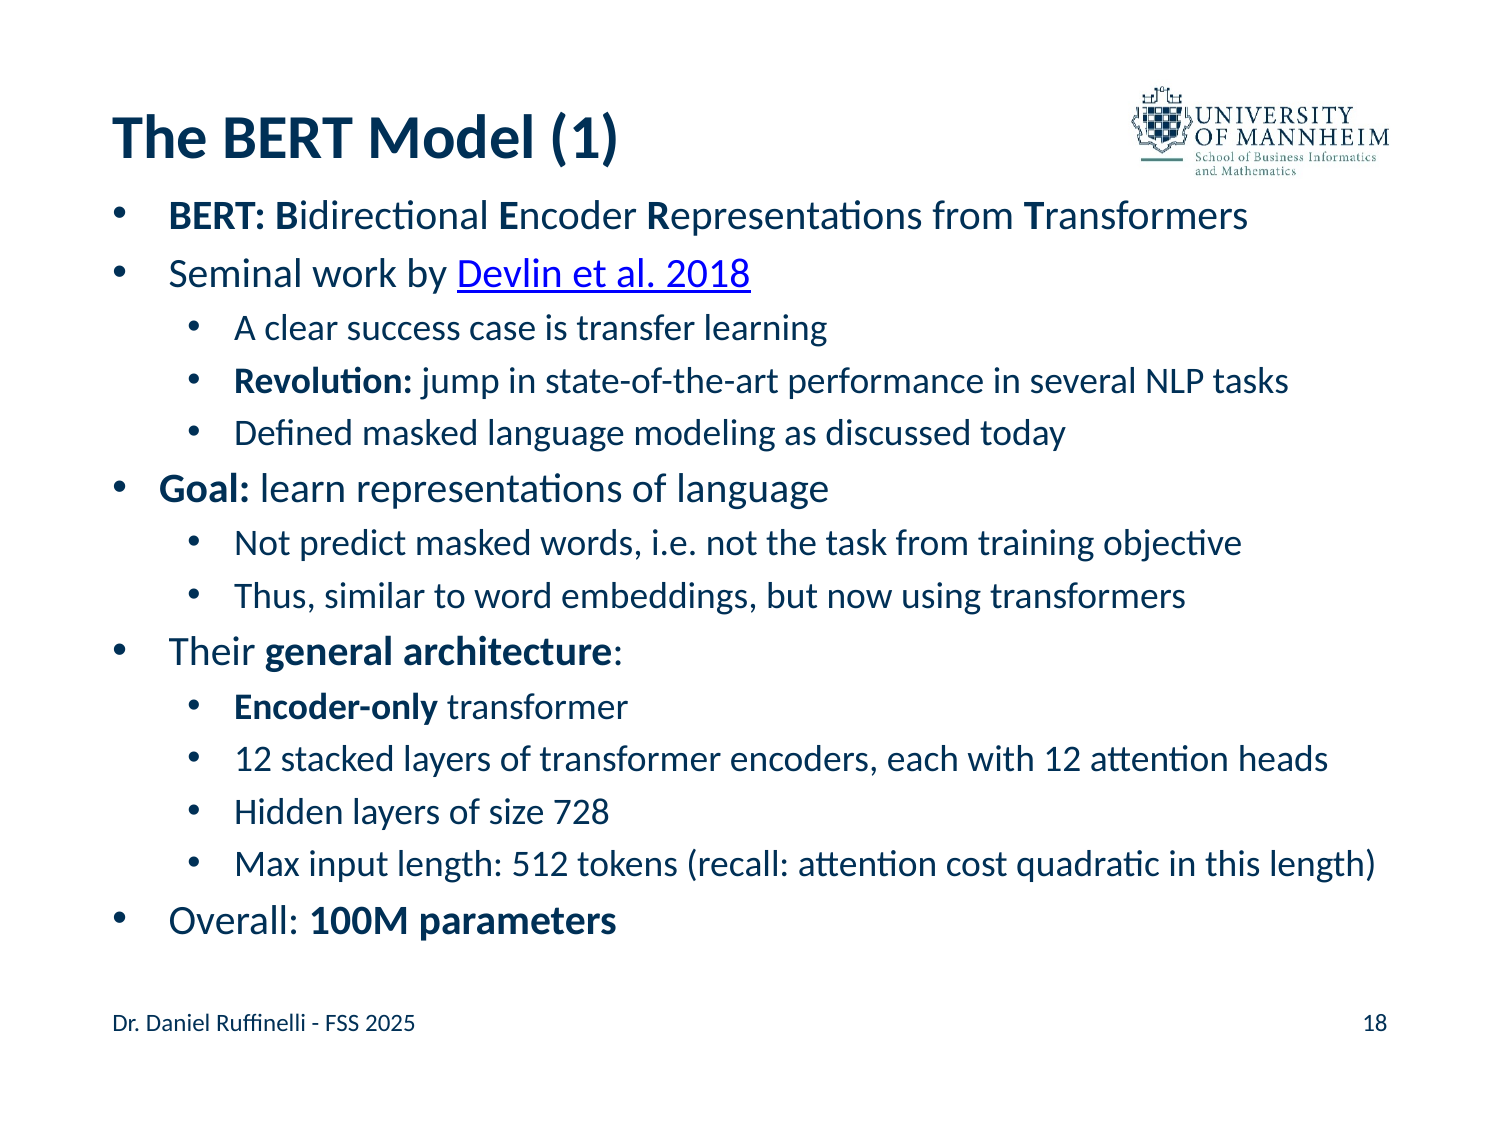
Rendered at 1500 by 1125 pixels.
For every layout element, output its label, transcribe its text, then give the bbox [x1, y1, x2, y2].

list BERT: Bidirectional Encoder Representations from Transformers Seminal work by Devlin et al. 2018 A clear success case is transfer learning Revolution: jump in state-of-the-art performance in several NLP tasks Defined masked language modeling as discussed today Goal: learn representations of language Not predict masked words, i.e. not the task from training objective Thus, similar to word embeddings, but now using transformers Their general architecture: Encoder-only transformer 12 stacked layers of transformer encoders, each with 12 attention heads Hidden layers of size 728 Max input length: 512 tokens (recall: attention cost quadratic in this length) Overall: 100M parameters [112, 187, 1388, 955]
title The BERT Model (1) [112, 95, 1011, 187]
slide_number 18 [1214, 1006, 1388, 1036]
picture [1095, 57, 1425, 211]
footer Dr. Daniel Ruffinelli - FSS 2025 [112, 1006, 588, 1036]
